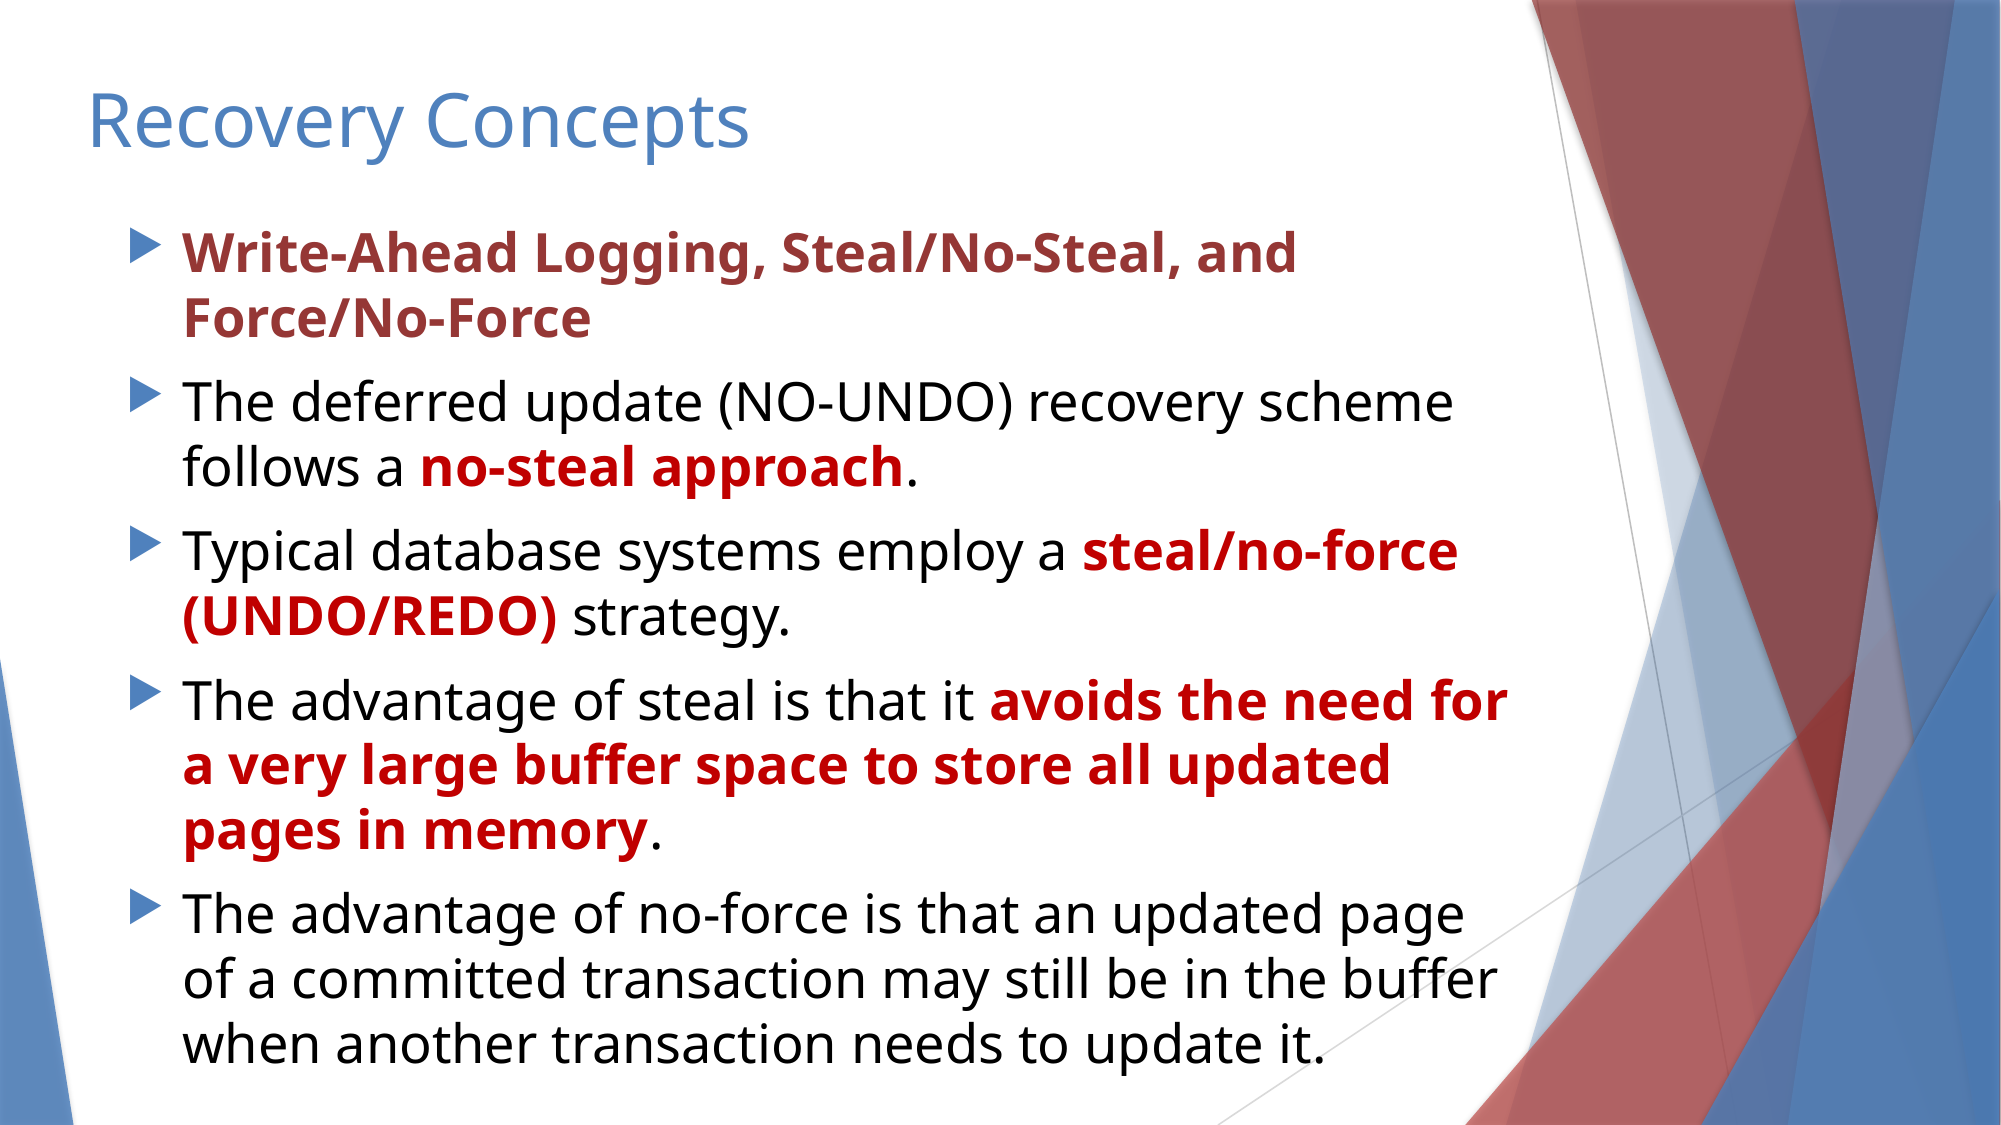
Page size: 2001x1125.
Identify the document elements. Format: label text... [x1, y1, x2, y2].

title Recovery Concepts [71, 64, 1483, 282]
list Write-Ahead Logging, Steal/No-Steal, and Force/No-Force The deferred update (NO-UNDO) recovery scheme follows a no-steal approach. Typical database systems employ a steal/no-force (UNDO/REDO) strategy. The advantage of steal is that it avoids the need for a very large buffer space to store all updated pages in memory. The advantage of no-force is that an updated page of a committed transaction may still be in the buffer when another transaction needs to update it. [111, 210, 1540, 1088]
